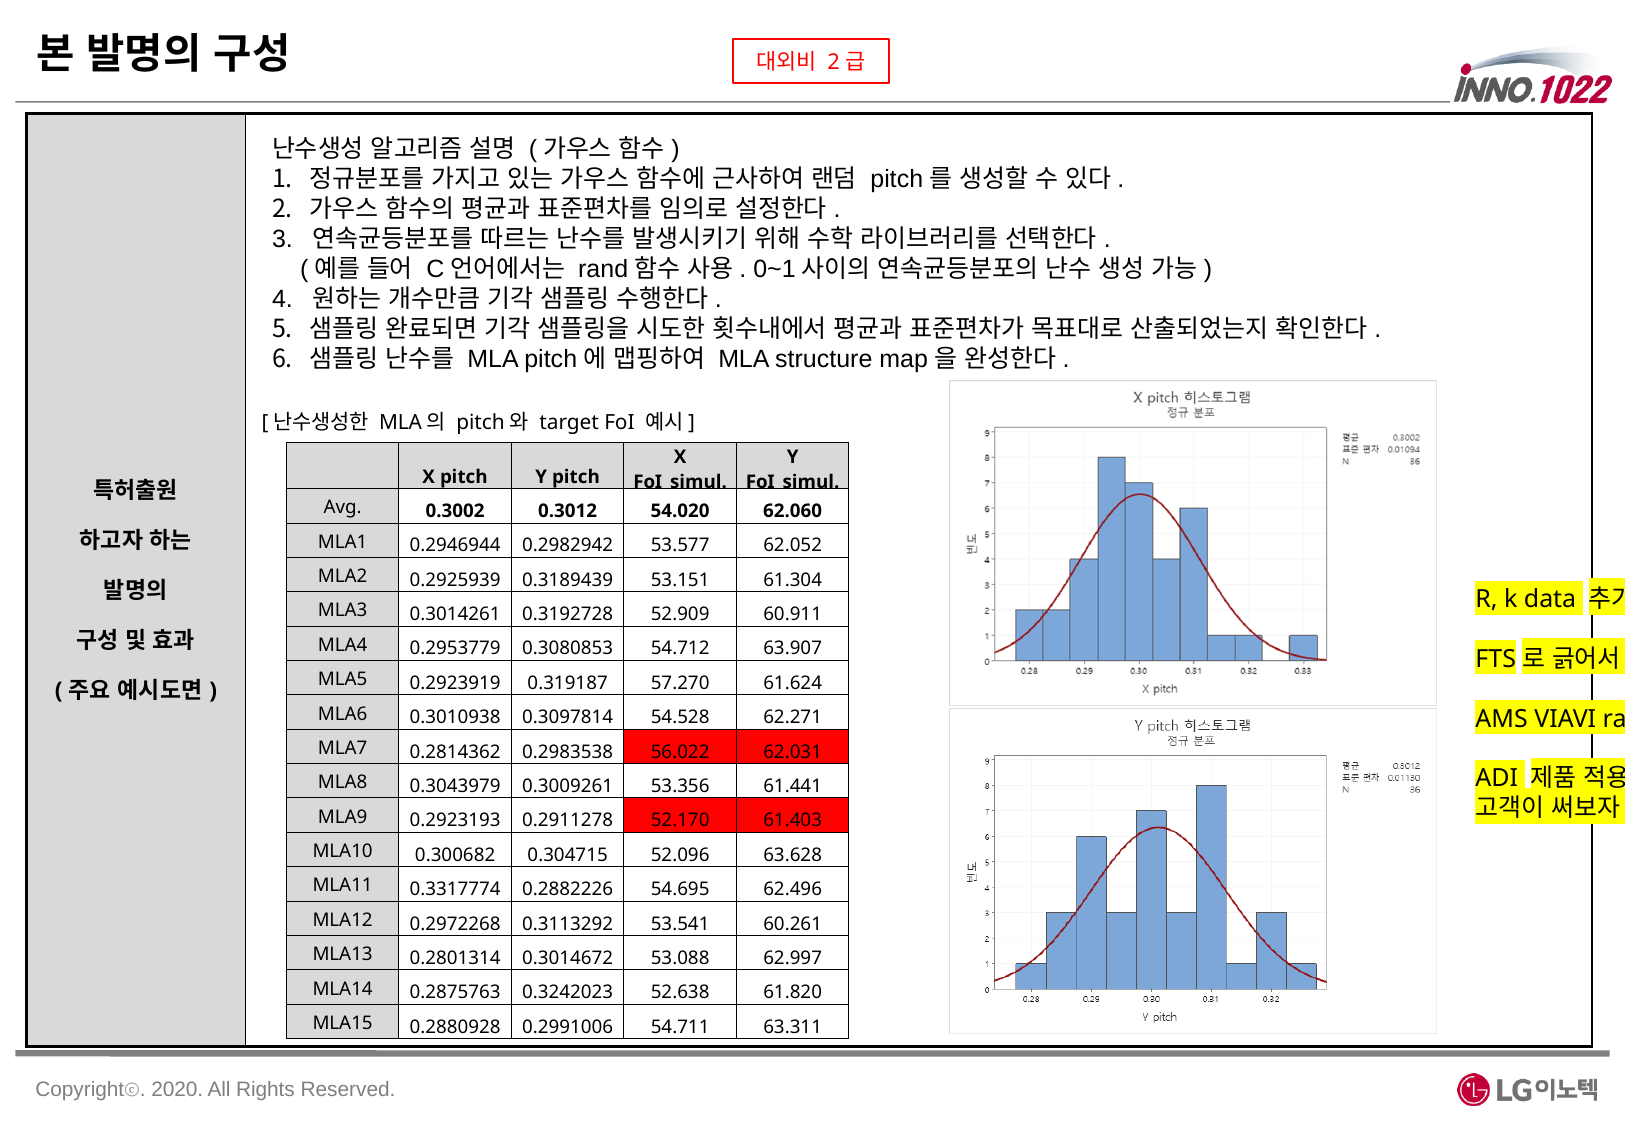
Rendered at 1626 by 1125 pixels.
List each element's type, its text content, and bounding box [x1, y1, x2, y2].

table_cell 0.3242023 [512, 970, 623, 1004]
table_cell 52.909 [624, 592, 736, 626]
table_header Y FoI_simul. [737, 443, 848, 488]
table_cell 0.3080853 [512, 627, 623, 660]
table_cell 57.270 [624, 661, 736, 694]
table_header 특허출원 하고자 하는 발명의 구성 및 효과 (주요 예시도면) [28, 115, 245, 1045]
table_cell 53.577 [624, 524, 736, 557]
table_cell 0.2953779 [399, 627, 511, 660]
table_cell 0.2923919 [399, 661, 511, 694]
table_cell 60.261 [737, 902, 848, 935]
table_cell 0.300682 [399, 833, 511, 866]
table_cell 61.304 [737, 558, 848, 591]
picture [948, 708, 1437, 1034]
table_cell 62.031 [737, 730, 848, 763]
table_cell 0.3043979 [399, 764, 511, 797]
table_cell MLA4 [287, 627, 398, 660]
table_cell 0.2991006 [512, 1005, 623, 1038]
table_cell 62.060 [737, 489, 848, 523]
table_header [287, 443, 398, 488]
table_cell MLA5 [287, 661, 398, 694]
text_box 난수생성 알고리즘 설명 (가우스 함수) 정규분포를 가지고 있는 가우스 함수에 근사하여 랜덤 pitch를 생성할 수 있다. 가우스 함수의 평균과 표준편차를 임의로 설정한다. 3. 연속균등분포를 따르는 난수를 발생시키기 위해 수학 라이브러리를 선택한다. (예를 들어 C언어에서는 rand함수 사용. 0~1사이의 연속균등분포의 난수 생성 가능) 4. 원하는 개수만큼 기각 샘플링 수행한다. 샘플링 완료되면 기각 샘플링을 시도한 횟수내에서 평균과 표준편차가 목표대로 산출되었는지 확인한다. 샘플링 난수를 MLA pitch에 맵핑하여 MLA structure map을 완성한다. [257, 125, 1534, 380]
table_cell 53.356 [624, 764, 736, 797]
table_cell 62.496 [737, 867, 848, 901]
table_header X pitch [399, 443, 511, 488]
table_cell 0.2925939 [399, 558, 511, 591]
picture [1450, 41, 1615, 108]
text_box [난수생성한 MLA의 pitch와 target FoI 예시] [246, 401, 710, 442]
table_header Y pitch [512, 443, 623, 488]
table_cell MLA11 [287, 867, 398, 901]
table_cell 54.528 [624, 695, 736, 729]
table_cell MLA9 [287, 798, 398, 832]
table_cell 0.3012 [512, 489, 623, 523]
table_cell 62.052 [737, 524, 848, 557]
table_cell 0.2801314 [399, 936, 511, 969]
table_cell MLA2 [287, 558, 398, 591]
table_cell 0.2882226 [512, 867, 623, 901]
table_cell MLA3 [287, 592, 398, 626]
table_cell 61.441 [737, 764, 848, 797]
text_box 본 발명의 구성 [21, 19, 306, 84]
picture [1457, 1073, 1597, 1106]
table_cell 53.151 [624, 558, 736, 591]
table_cell MLA7 [287, 730, 398, 763]
table_cell 0.2875763 [399, 970, 511, 1004]
table_cell MLA12 [287, 902, 398, 935]
table_cell MLA13 [287, 936, 398, 969]
picture [948, 380, 1437, 706]
table_cell 0.3189439 [512, 558, 623, 591]
table_cell 62.997 [737, 936, 848, 969]
table_cell 60.911 [737, 592, 848, 626]
table_cell 53.541 [624, 902, 736, 935]
table_cell 0.3009261 [512, 764, 623, 797]
table_cell Avg. [287, 489, 398, 523]
table_cell 0.2982942 [512, 524, 623, 557]
table_cell 54.695 [624, 867, 736, 901]
table_cell 63.311 [737, 1005, 848, 1038]
table_header X FoI_simul. [624, 443, 736, 488]
table_cell 63.628 [737, 833, 848, 866]
table_cell 0.2972268 [399, 902, 511, 935]
table_cell 0.2814362 [399, 730, 511, 763]
table_cell 56.022 [624, 730, 736, 763]
table_cell 54.020 [624, 489, 736, 523]
table_cell 0.3192728 [512, 592, 623, 626]
table_cell 0.3097814 [512, 695, 623, 729]
table_cell MLA10 [287, 833, 398, 866]
table_cell 53.088 [624, 936, 736, 969]
table_cell 0.3002 [399, 489, 511, 523]
table_cell 0.304715 [512, 833, 623, 866]
table_cell MLA1 [287, 524, 398, 557]
table_cell 0.3010938 [399, 695, 511, 729]
table_cell MLA15 [287, 1005, 398, 1038]
table_cell MLA6 [287, 695, 398, 729]
table_cell 52.096 [624, 833, 736, 866]
table_cell 0.3113292 [512, 902, 623, 935]
table_cell 63.907 [737, 627, 848, 660]
table_cell 0.2880928 [399, 1005, 511, 1038]
table_cell 52.638 [624, 970, 736, 1004]
table_cell 54.712 [624, 627, 736, 660]
table_cell 0.2946944 [399, 524, 511, 557]
table_cell 0.3014672 [512, 936, 623, 969]
table_cell 0.2911278 [512, 798, 623, 832]
table_cell MLA14 [287, 970, 398, 1004]
text_box R, k data 추가하기 FTS로 긁어서 역으로 알아낼 수 있음 AMS VIAVI ramdom MLA를 침해당하는지 확인해?->No ADI 제품 적용 가능할수도 고객이 써보자 하면 ramdom MLA 사용할 수 있음 [1460, 574, 1625, 860]
table_header [246, 115, 1591, 1045]
table_cell MLA8 [287, 764, 398, 797]
table_cell 61.624 [737, 661, 848, 694]
table_cell 0.3317774 [399, 867, 511, 901]
table_cell 61.820 [737, 970, 848, 1004]
table_cell 61.403 [737, 798, 848, 832]
table_cell 0.2983538 [512, 730, 623, 763]
table_cell 0.2923193 [399, 798, 511, 832]
table_cell 0.3014261 [399, 592, 511, 626]
table_cell 54.711 [624, 1005, 736, 1038]
table_cell 52.170 [624, 798, 736, 832]
table_cell 62.271 [737, 695, 848, 729]
table_cell 0.319187 [512, 661, 623, 694]
